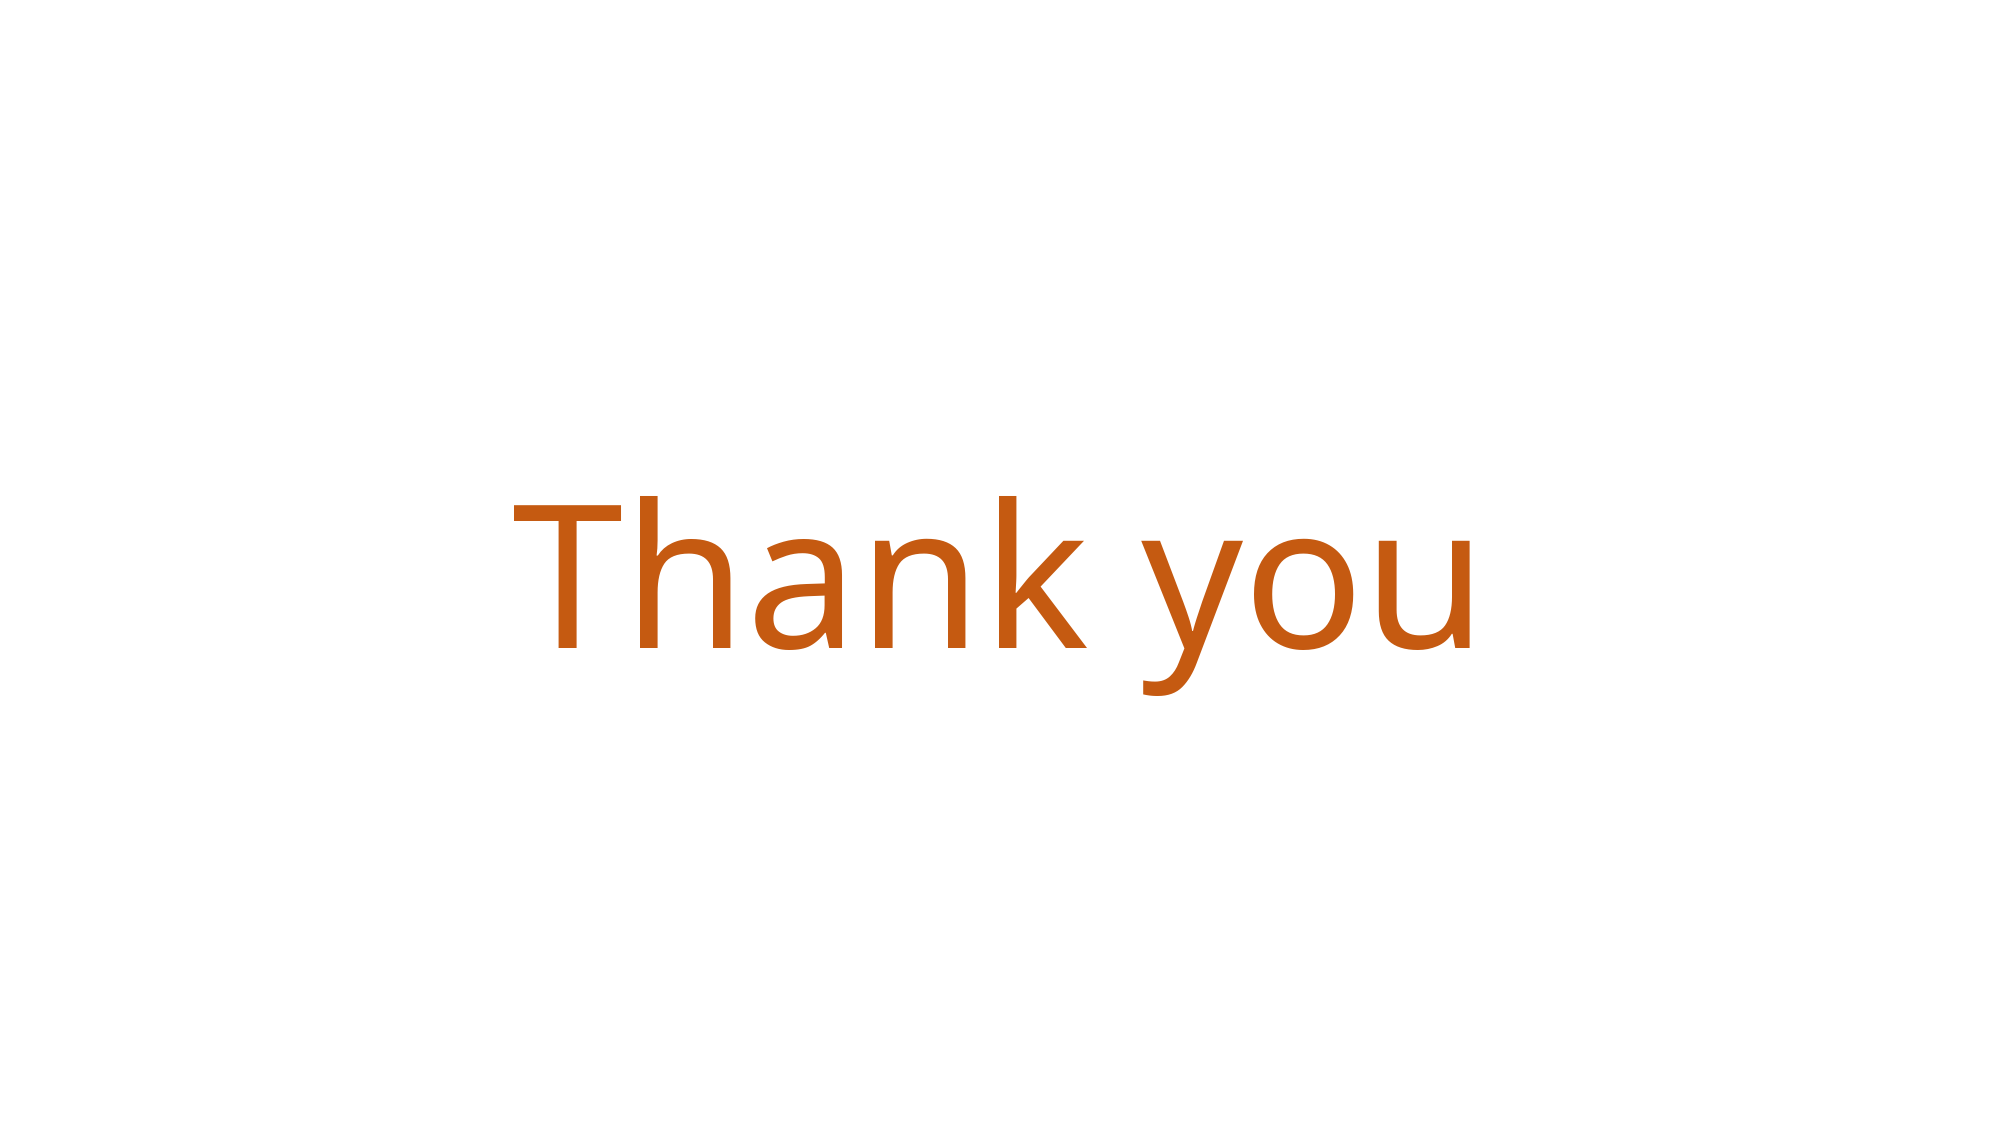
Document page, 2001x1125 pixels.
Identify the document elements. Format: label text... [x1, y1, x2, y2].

title Thank you [249, 184, 1750, 700]
